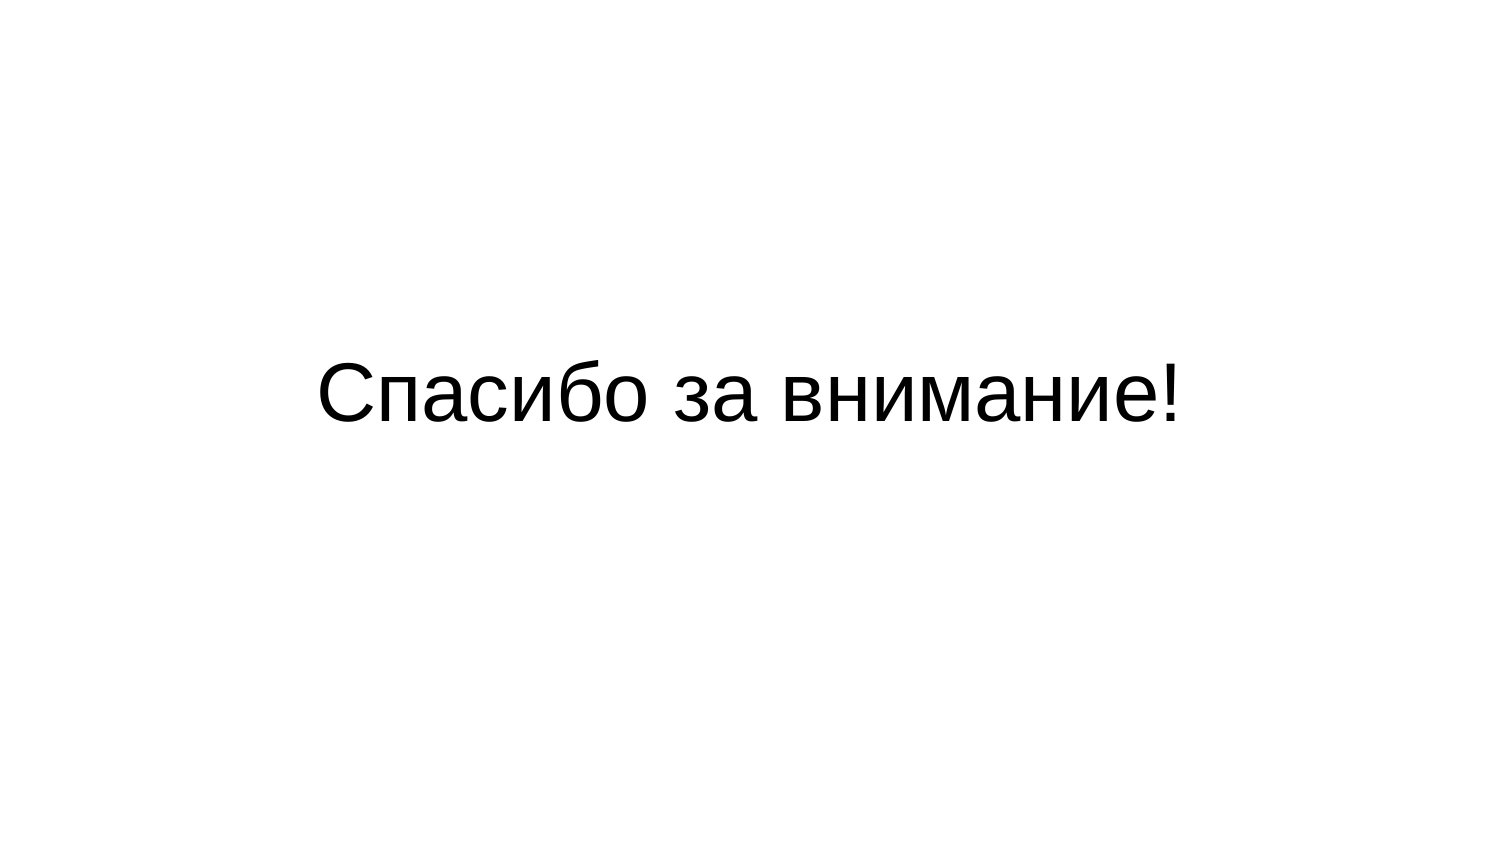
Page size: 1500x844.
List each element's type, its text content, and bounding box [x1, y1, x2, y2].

title Спасибо за внимание! [51, 323, 1449, 417]
